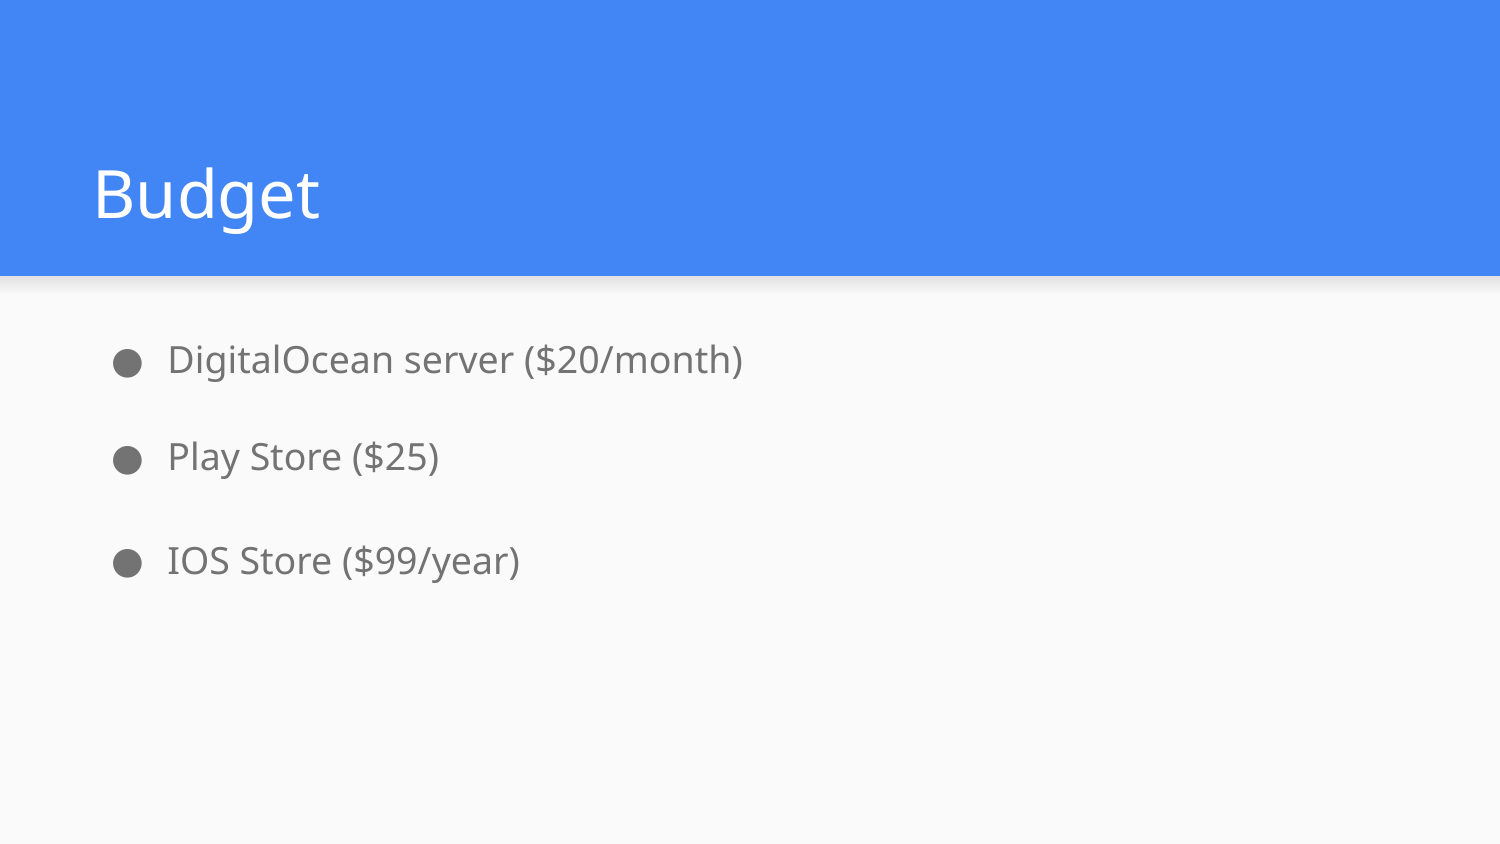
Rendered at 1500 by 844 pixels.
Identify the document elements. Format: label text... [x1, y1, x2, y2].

title Budget [77, 121, 1427, 248]
list DigitalOcean server ($20/month) Play Store ($25) IOS Store ($99/year) [77, 314, 1427, 760]
